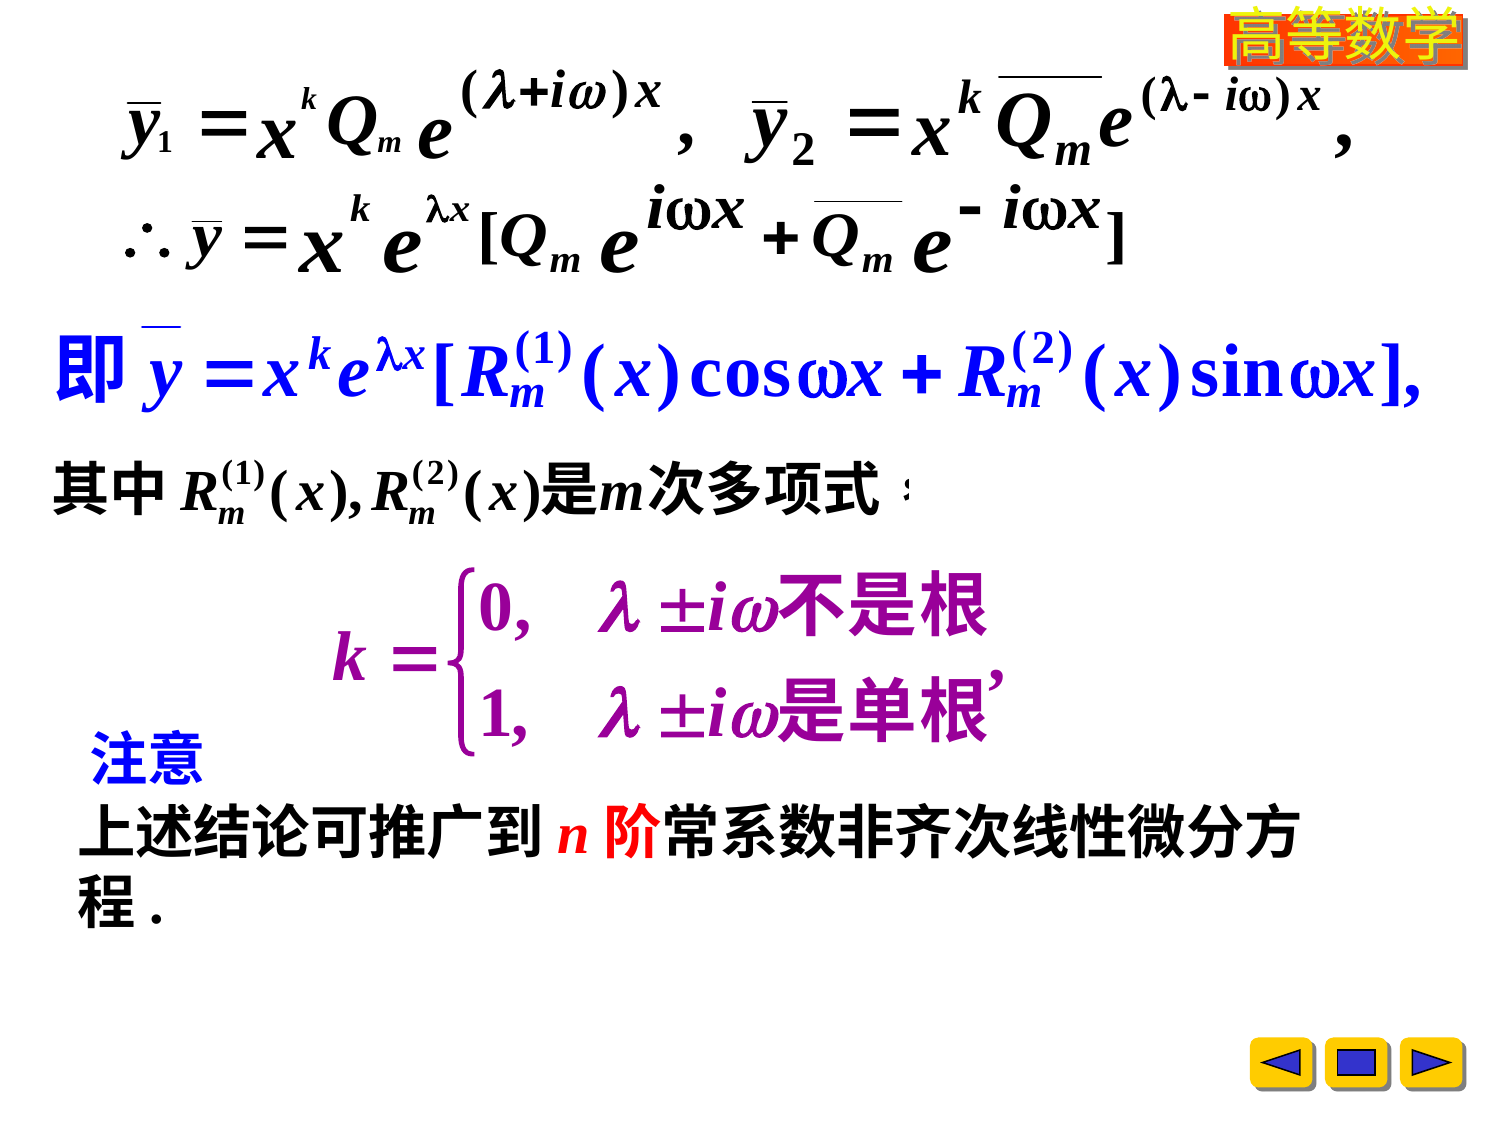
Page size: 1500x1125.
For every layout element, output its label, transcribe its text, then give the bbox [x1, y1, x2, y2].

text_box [52, 315, 1429, 422]
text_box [111, 54, 705, 173]
text_box 上述结论可推广到n阶常系数非齐次线性微分方程. [62, 787, 1375, 943]
text_box 注意 [74, 714, 375, 787]
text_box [124, 172, 1129, 280]
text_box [324, 556, 1013, 765]
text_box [737, 66, 1359, 175]
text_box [49, 451, 909, 532]
